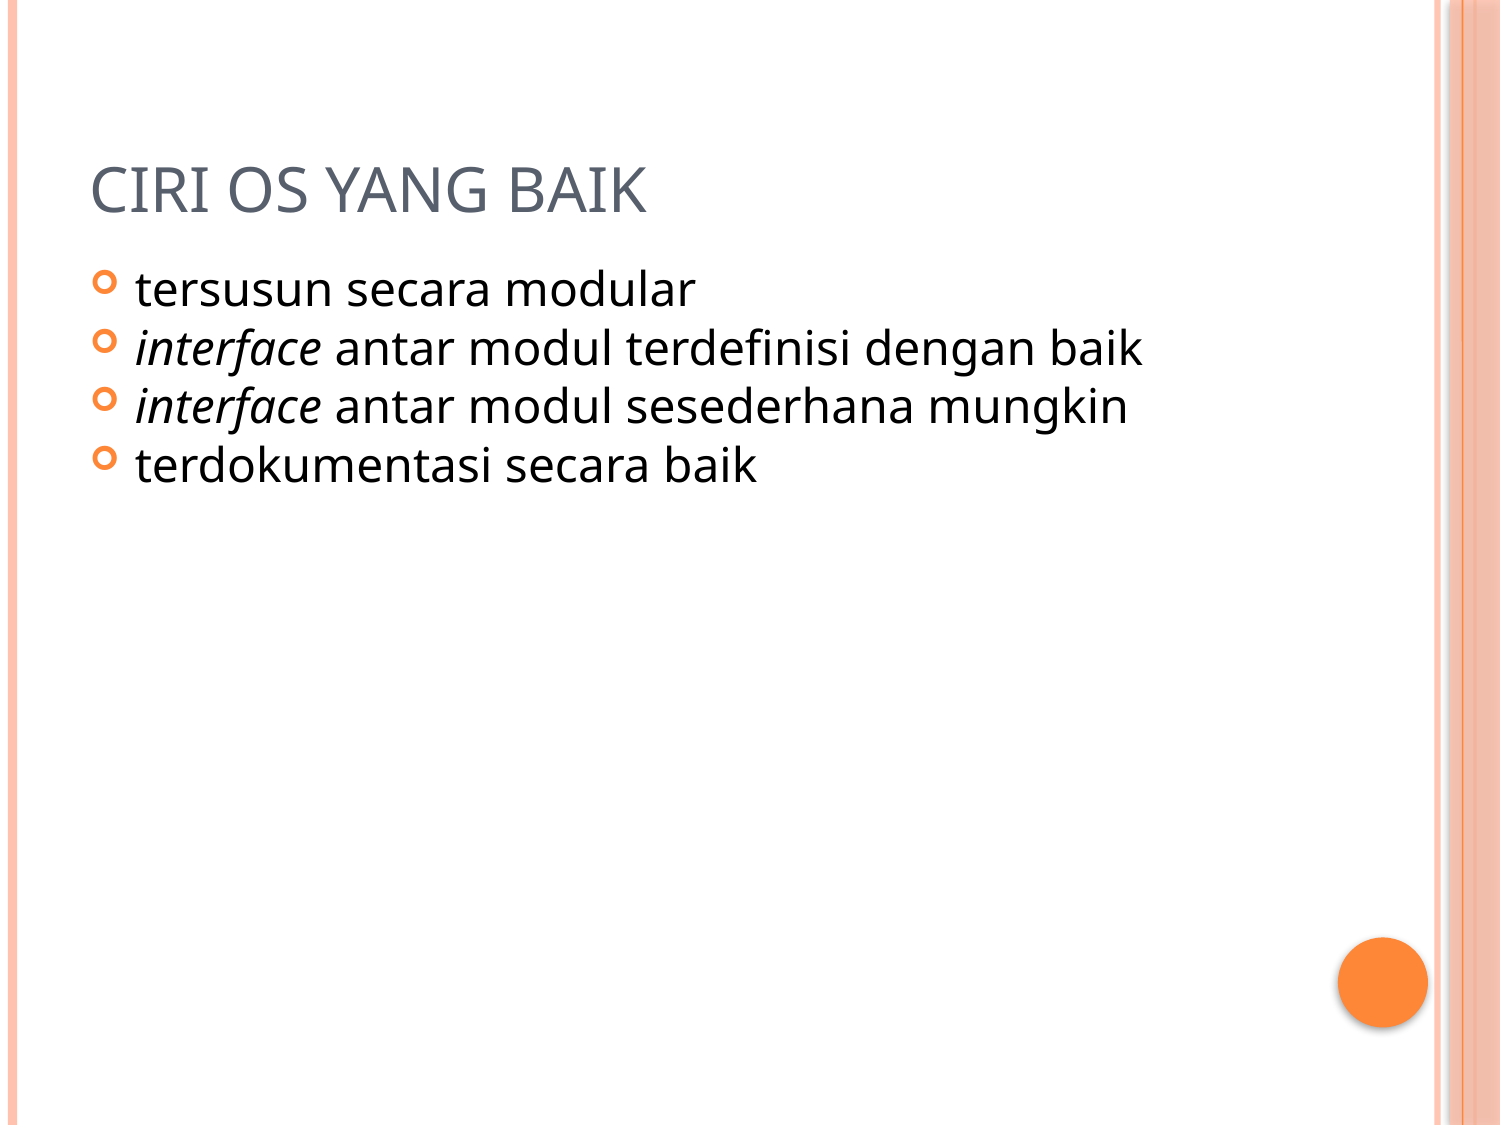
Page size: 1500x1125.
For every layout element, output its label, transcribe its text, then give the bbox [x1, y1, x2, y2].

title Ciri OS yang baik [75, 45, 1300, 233]
list tersusun secara modular interface antar modul terdefinisi dengan baik interface antar modul sesederhana mungkin terdokumentasi secara baik [75, 262, 1300, 1062]
